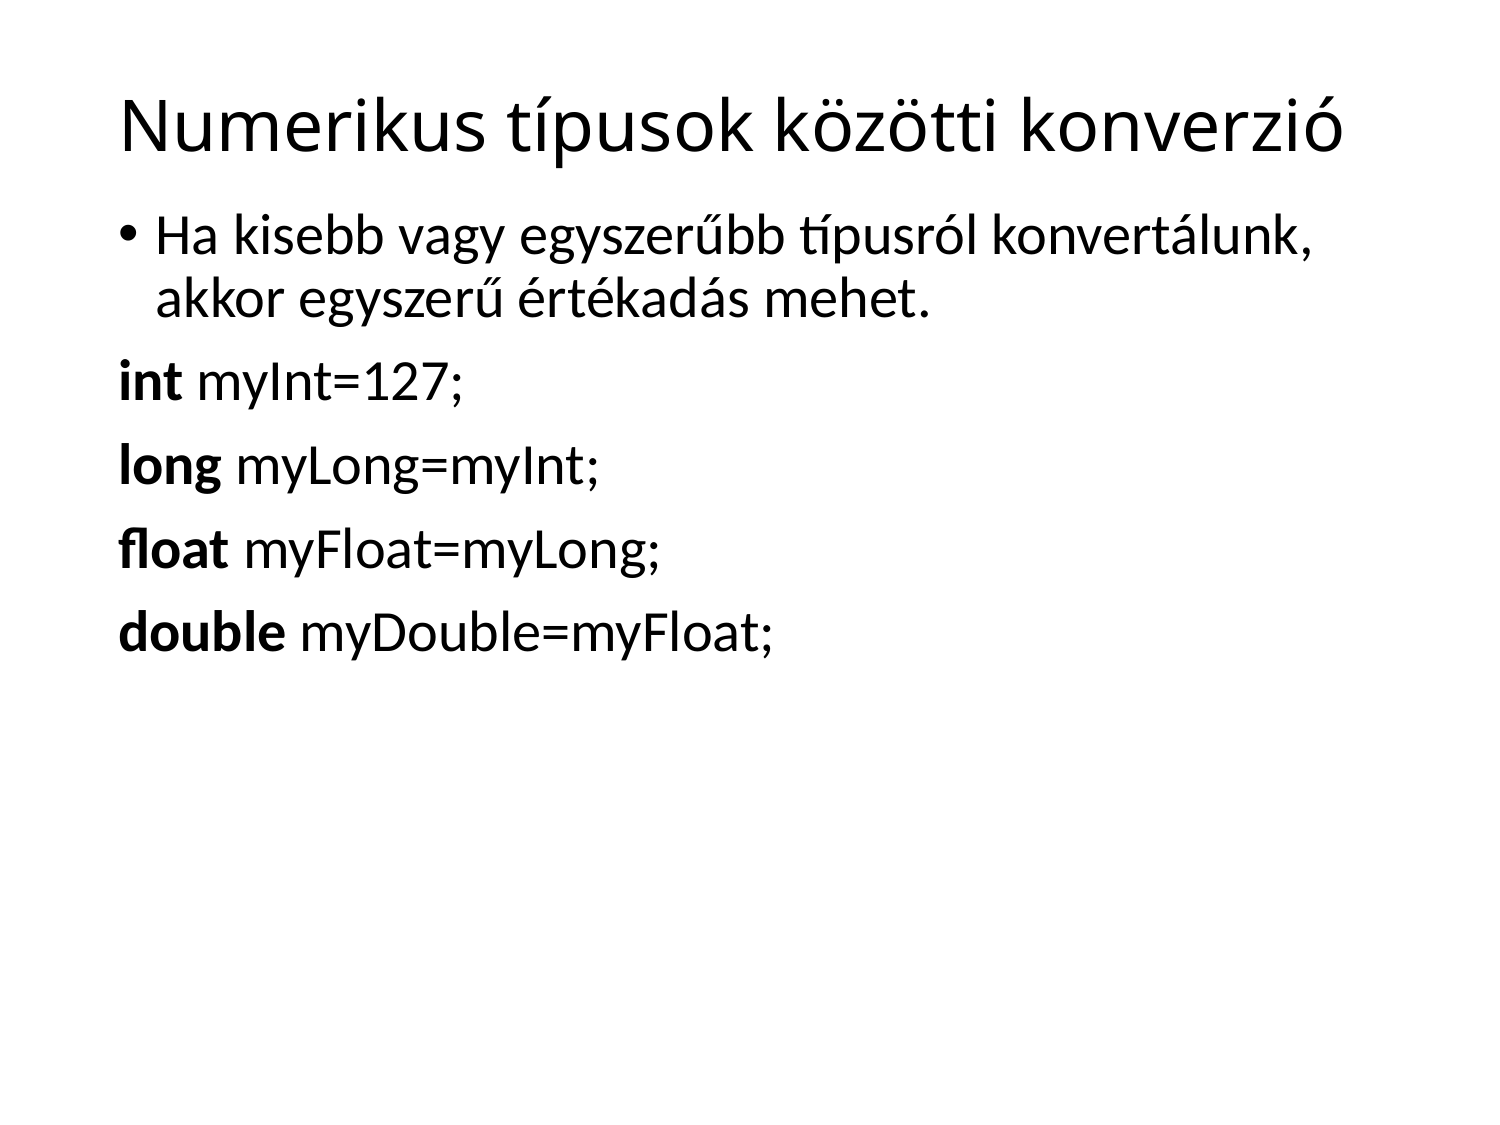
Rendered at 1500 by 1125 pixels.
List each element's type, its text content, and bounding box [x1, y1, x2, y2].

list Ha kisebb vagy egyszerűbb típusról konvertálunk, akkor egyszerű értékadás mehet. int myInt=127; long myLong=myInt; float myFloat=myLong; double myDouble=myFloat; [103, 196, 1397, 1014]
title Numerikus típusok közötti konverzió [103, 59, 1397, 196]
